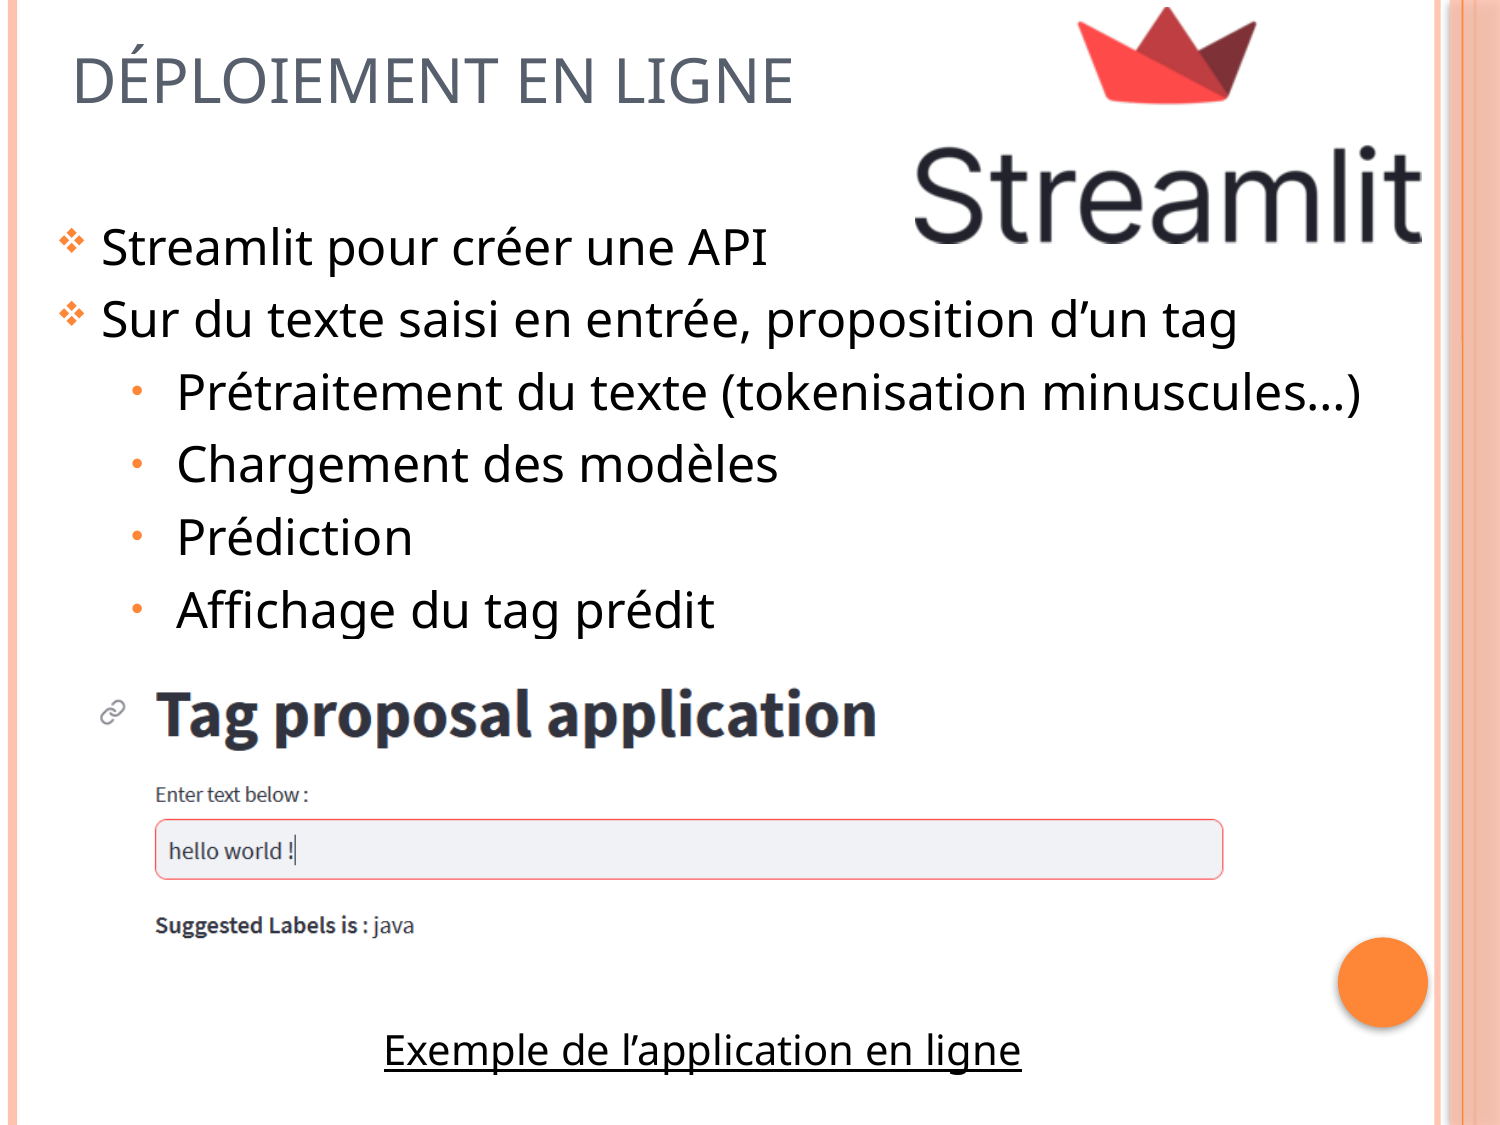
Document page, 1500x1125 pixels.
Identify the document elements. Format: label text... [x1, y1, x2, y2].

picture [64, 638, 1318, 1083]
text_box Streamlit pour créer une API Sur du texte saisi en entrée, proposition d’un tag Prétraitement du texte (tokenisation minuscules…) Chargement des modèles Prédiction Affichage du tag prédit [41, 208, 1424, 646]
picture [914, 6, 1422, 244]
title Déploiement en ligne [56, 30, 908, 124]
